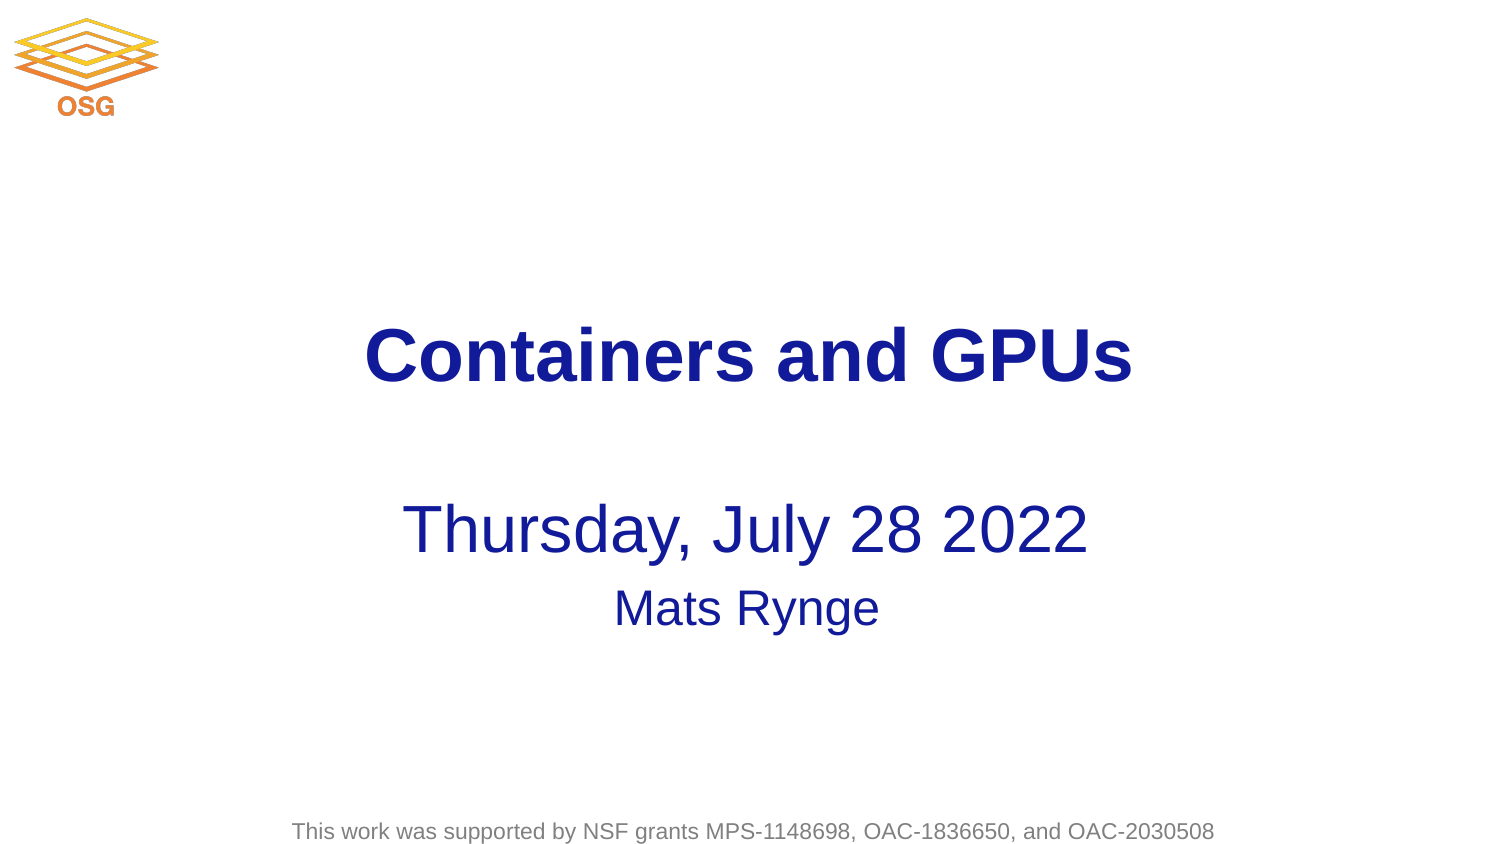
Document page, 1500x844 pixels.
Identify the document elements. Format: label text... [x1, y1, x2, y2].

title Containers and GPUs [112, 281, 1388, 422]
text_box This work was supported by NSF grants MPS-1148698, OAC-1836650, and OAC-2030508 [276, 809, 1238, 844]
picture [14, 18, 159, 116]
subtitle Thursday, July 28 2022 Mats Rynge [106, 478, 1388, 694]
